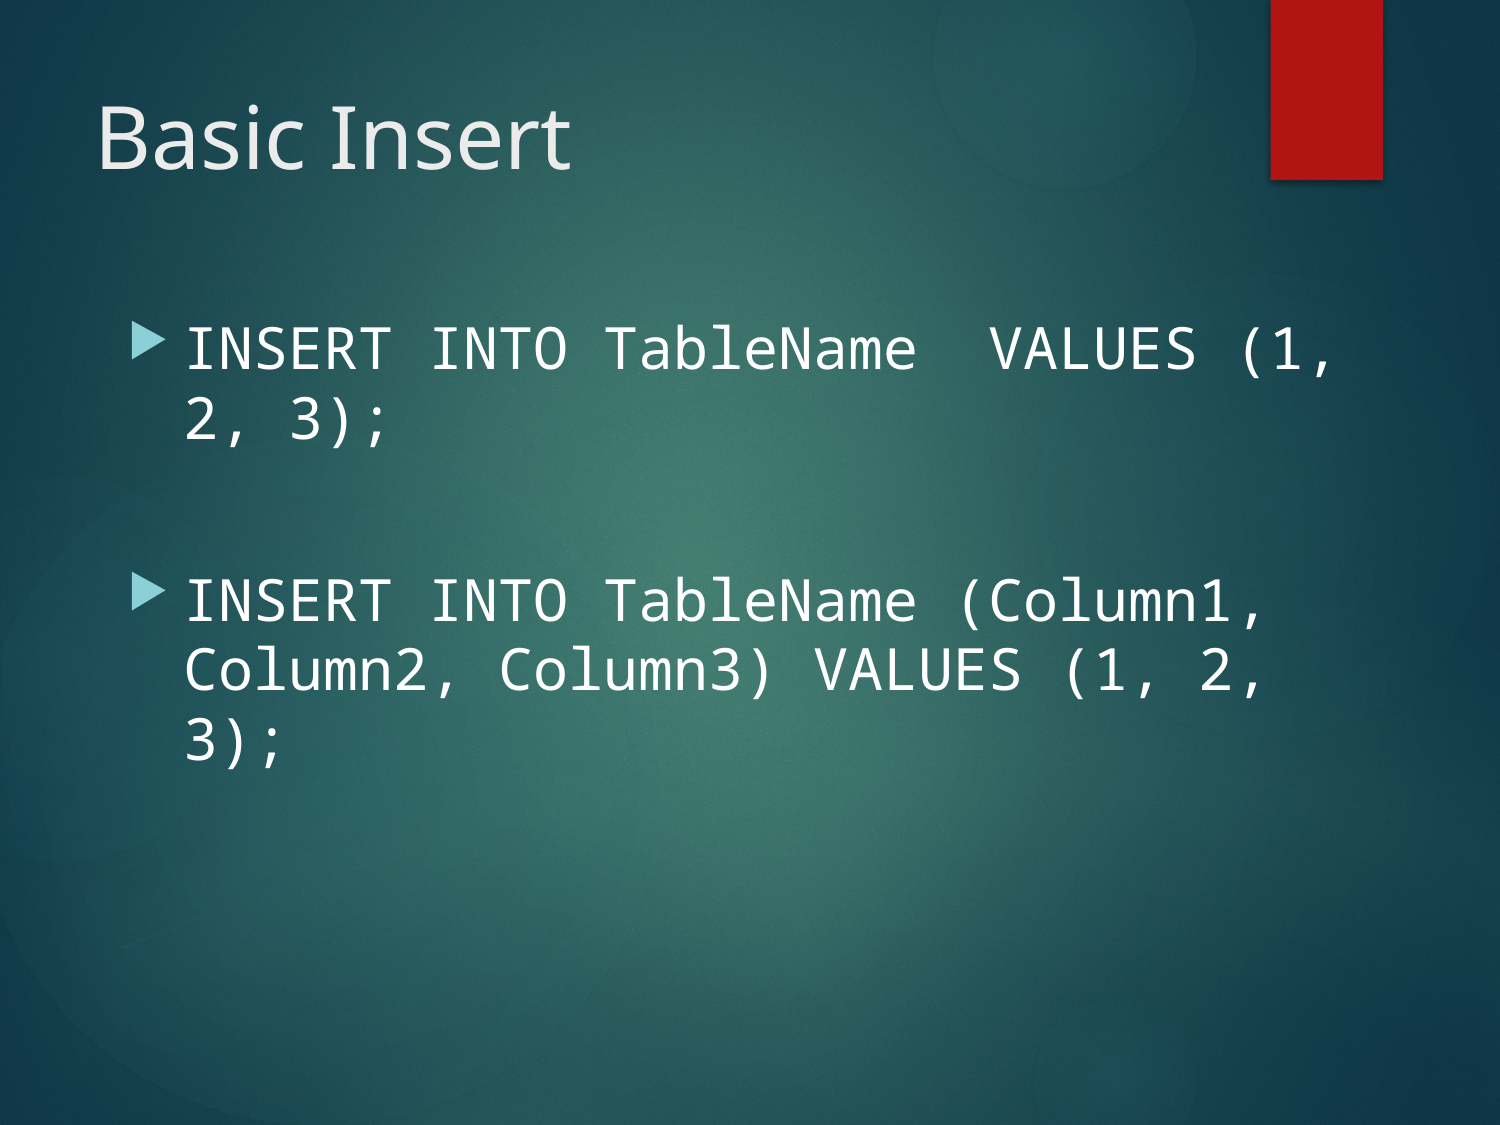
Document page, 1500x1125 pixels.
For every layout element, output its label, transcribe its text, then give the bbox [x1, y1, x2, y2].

list INSERT INTO TableName VALUES (1, 2, 3); INSERT INTO TableName (Column1, Column2, Column3) VALUES (1, 2, 3); [112, 304, 1390, 1125]
title Basic Insert [79, 74, 1237, 304]
